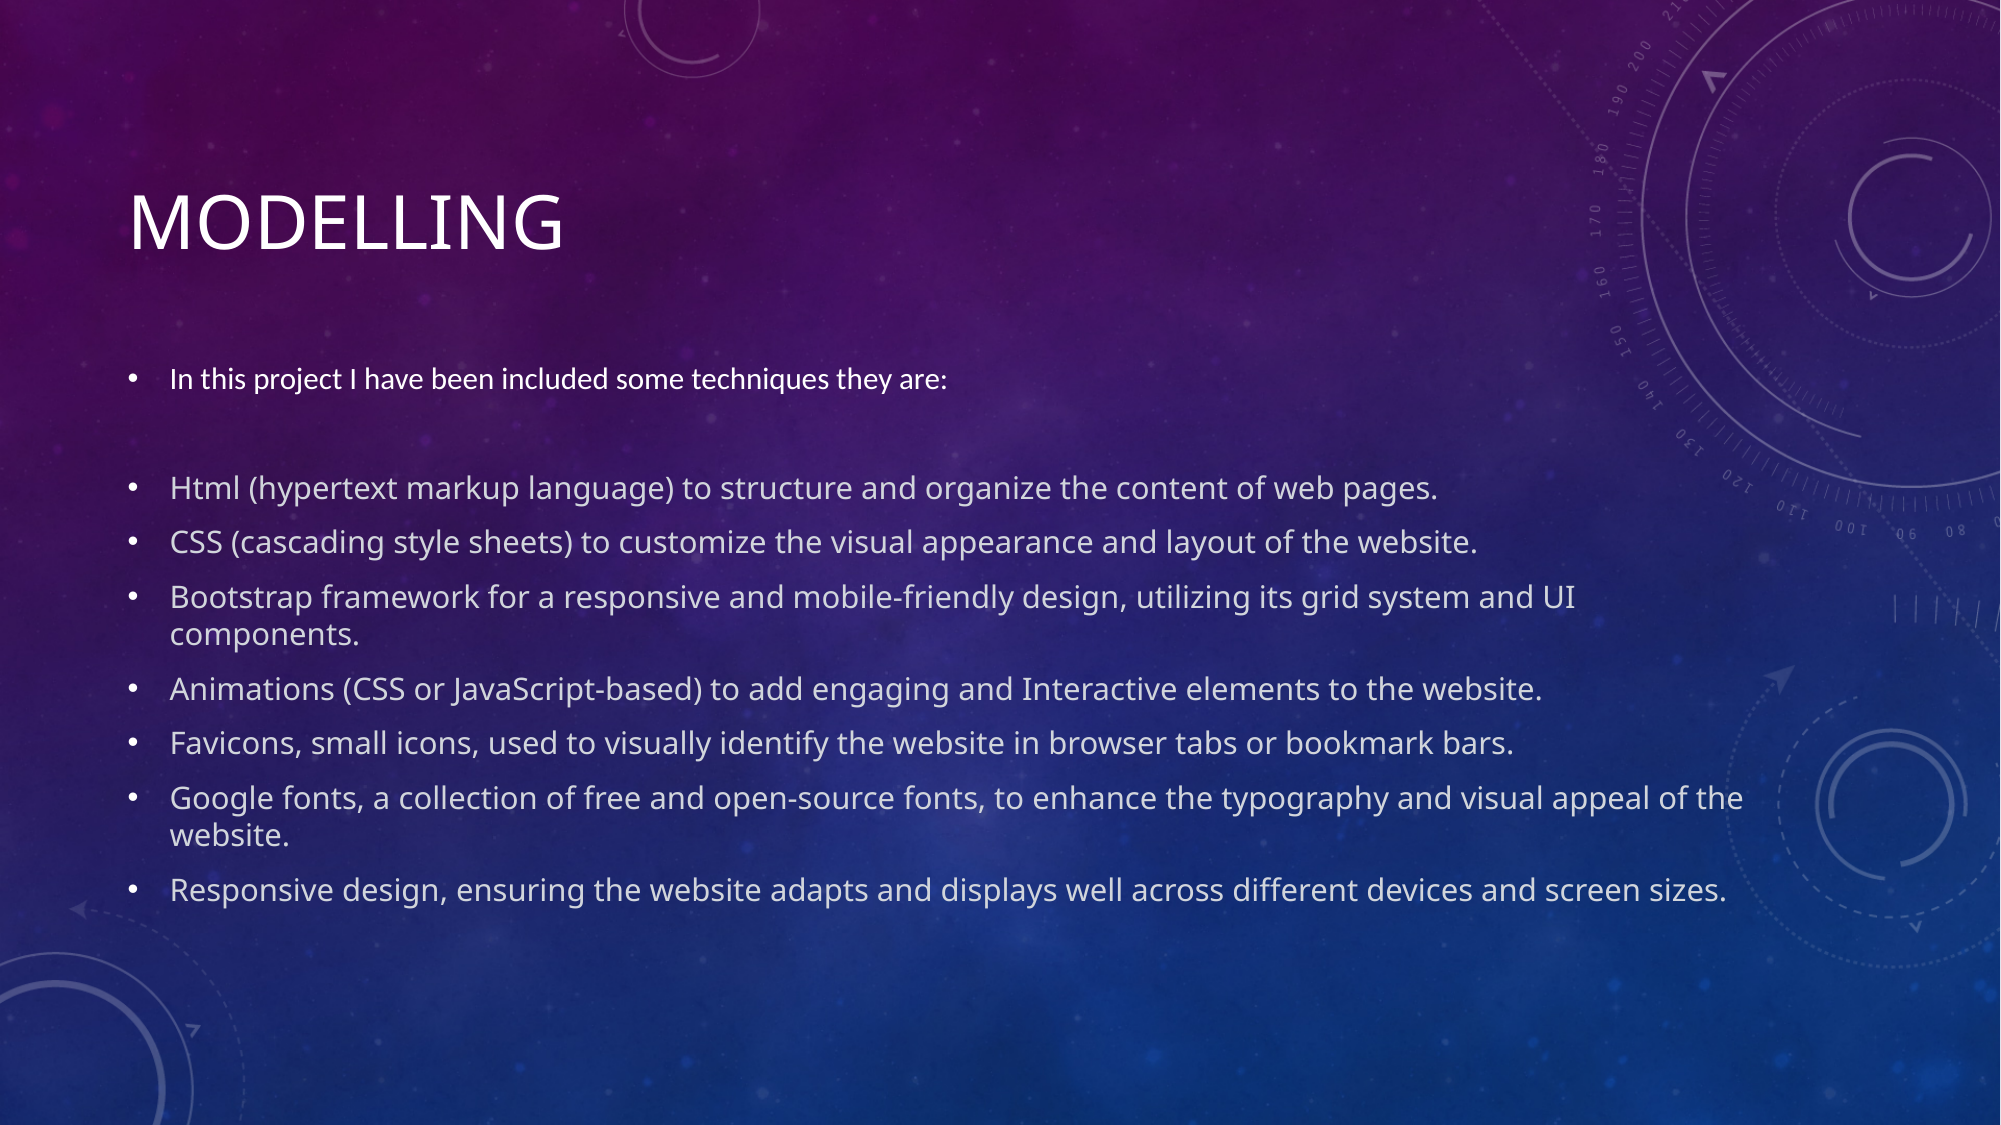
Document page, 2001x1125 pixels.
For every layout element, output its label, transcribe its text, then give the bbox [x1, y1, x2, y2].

picture [0, 0, 2001, 1125]
title Modelling [112, 99, 1775, 339]
list In this project I have been included some techniques they are: Html (hypertext markup language) to structure and organize the content of web pages. CSS (cascading style sheets) to customize the visual appearance and layout of the website. Bootstrap framework for a responsive and mobile-friendly design, utilizing its grid system and UI components. Animations (CSS or JavaScript-based) to add engaging and Interactive elements to the website. Favicons, small icons, used to visually identify the website in browser tabs or bookmark bars. Google fonts, a collection of free and open-source fonts, to enhance the typography and visual appeal of the website. Responsive design, ensuring the website adapts and displays well across different devices and screen sizes. [112, 351, 1775, 950]
